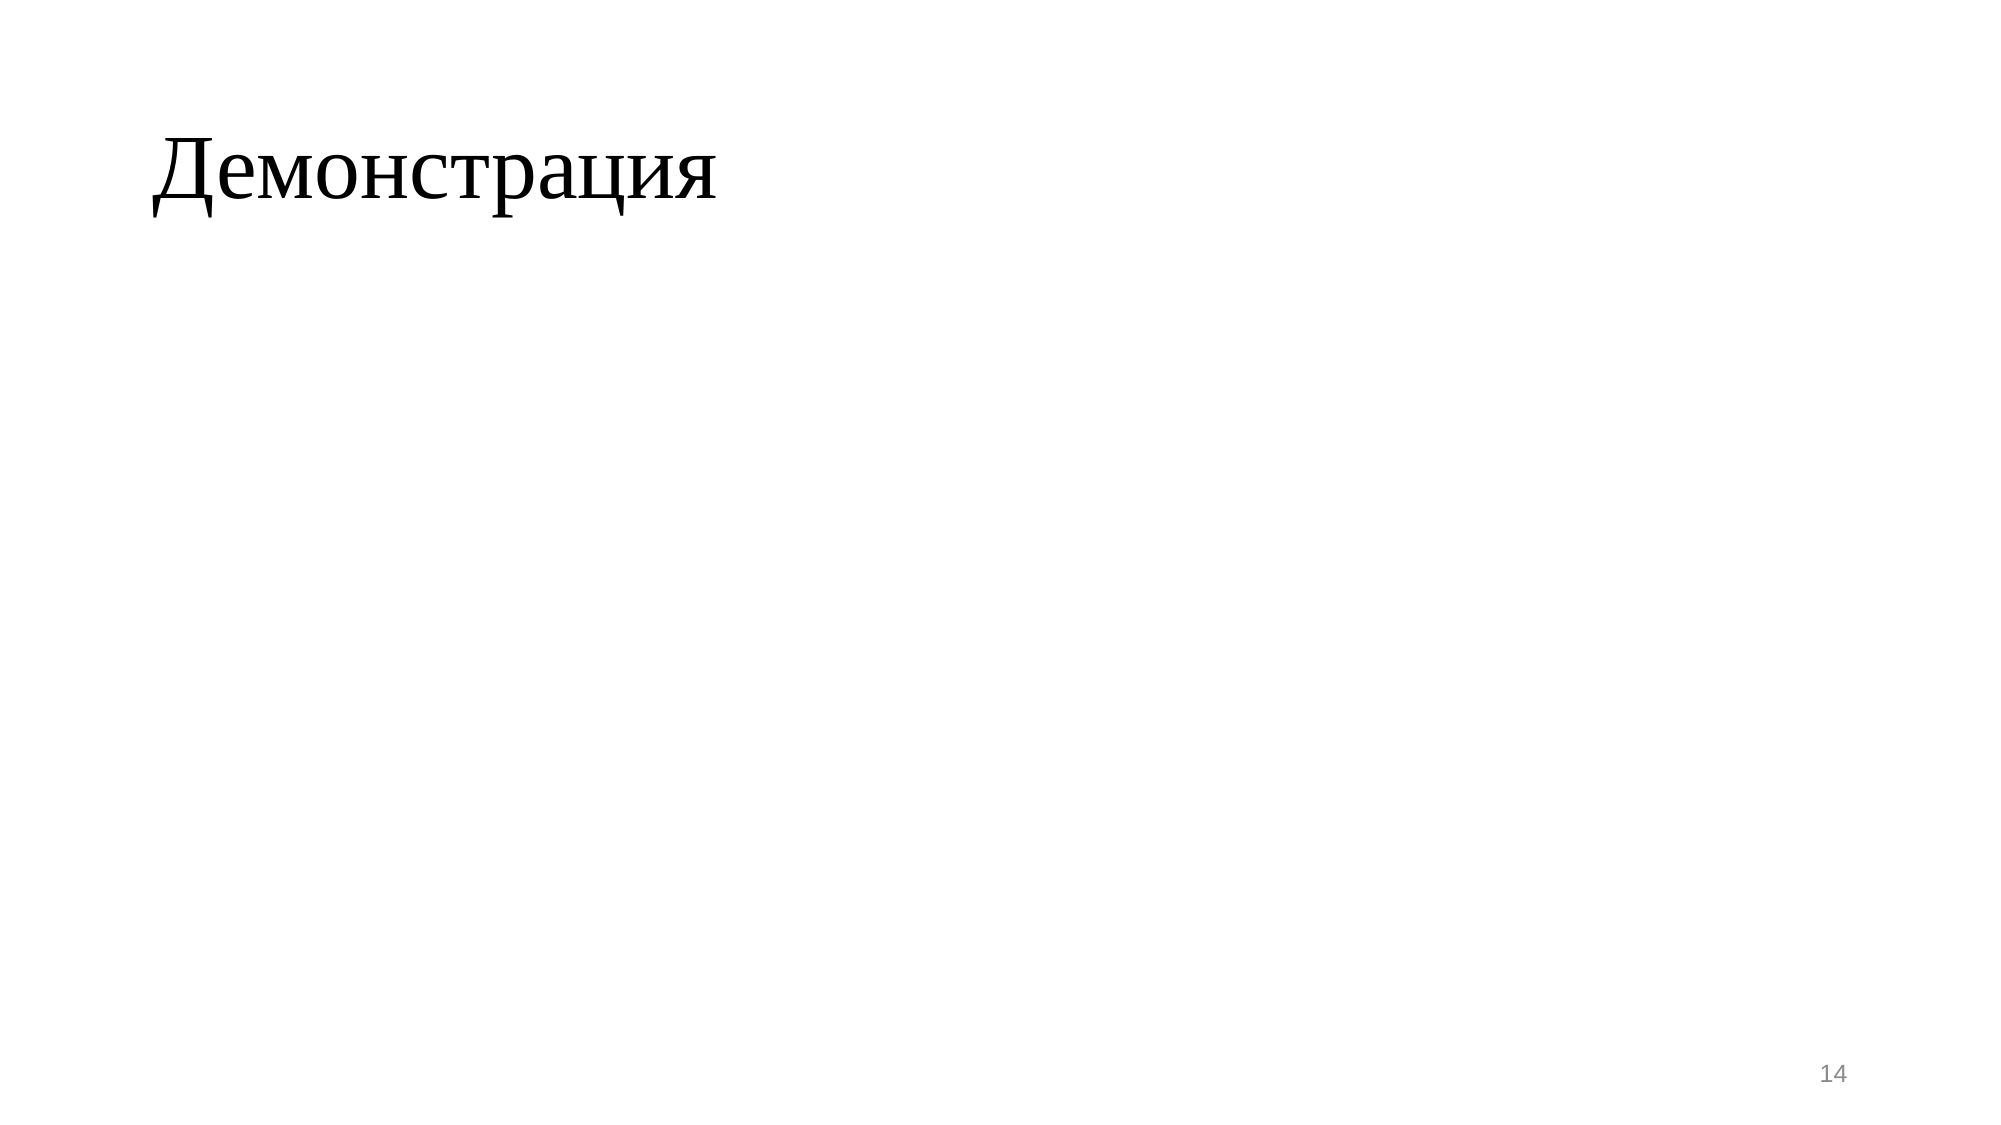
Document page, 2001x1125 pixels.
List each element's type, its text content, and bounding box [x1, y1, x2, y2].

title Демонстрация [137, 59, 1863, 278]
slide_number 14 [1412, 1042, 1863, 1103]
